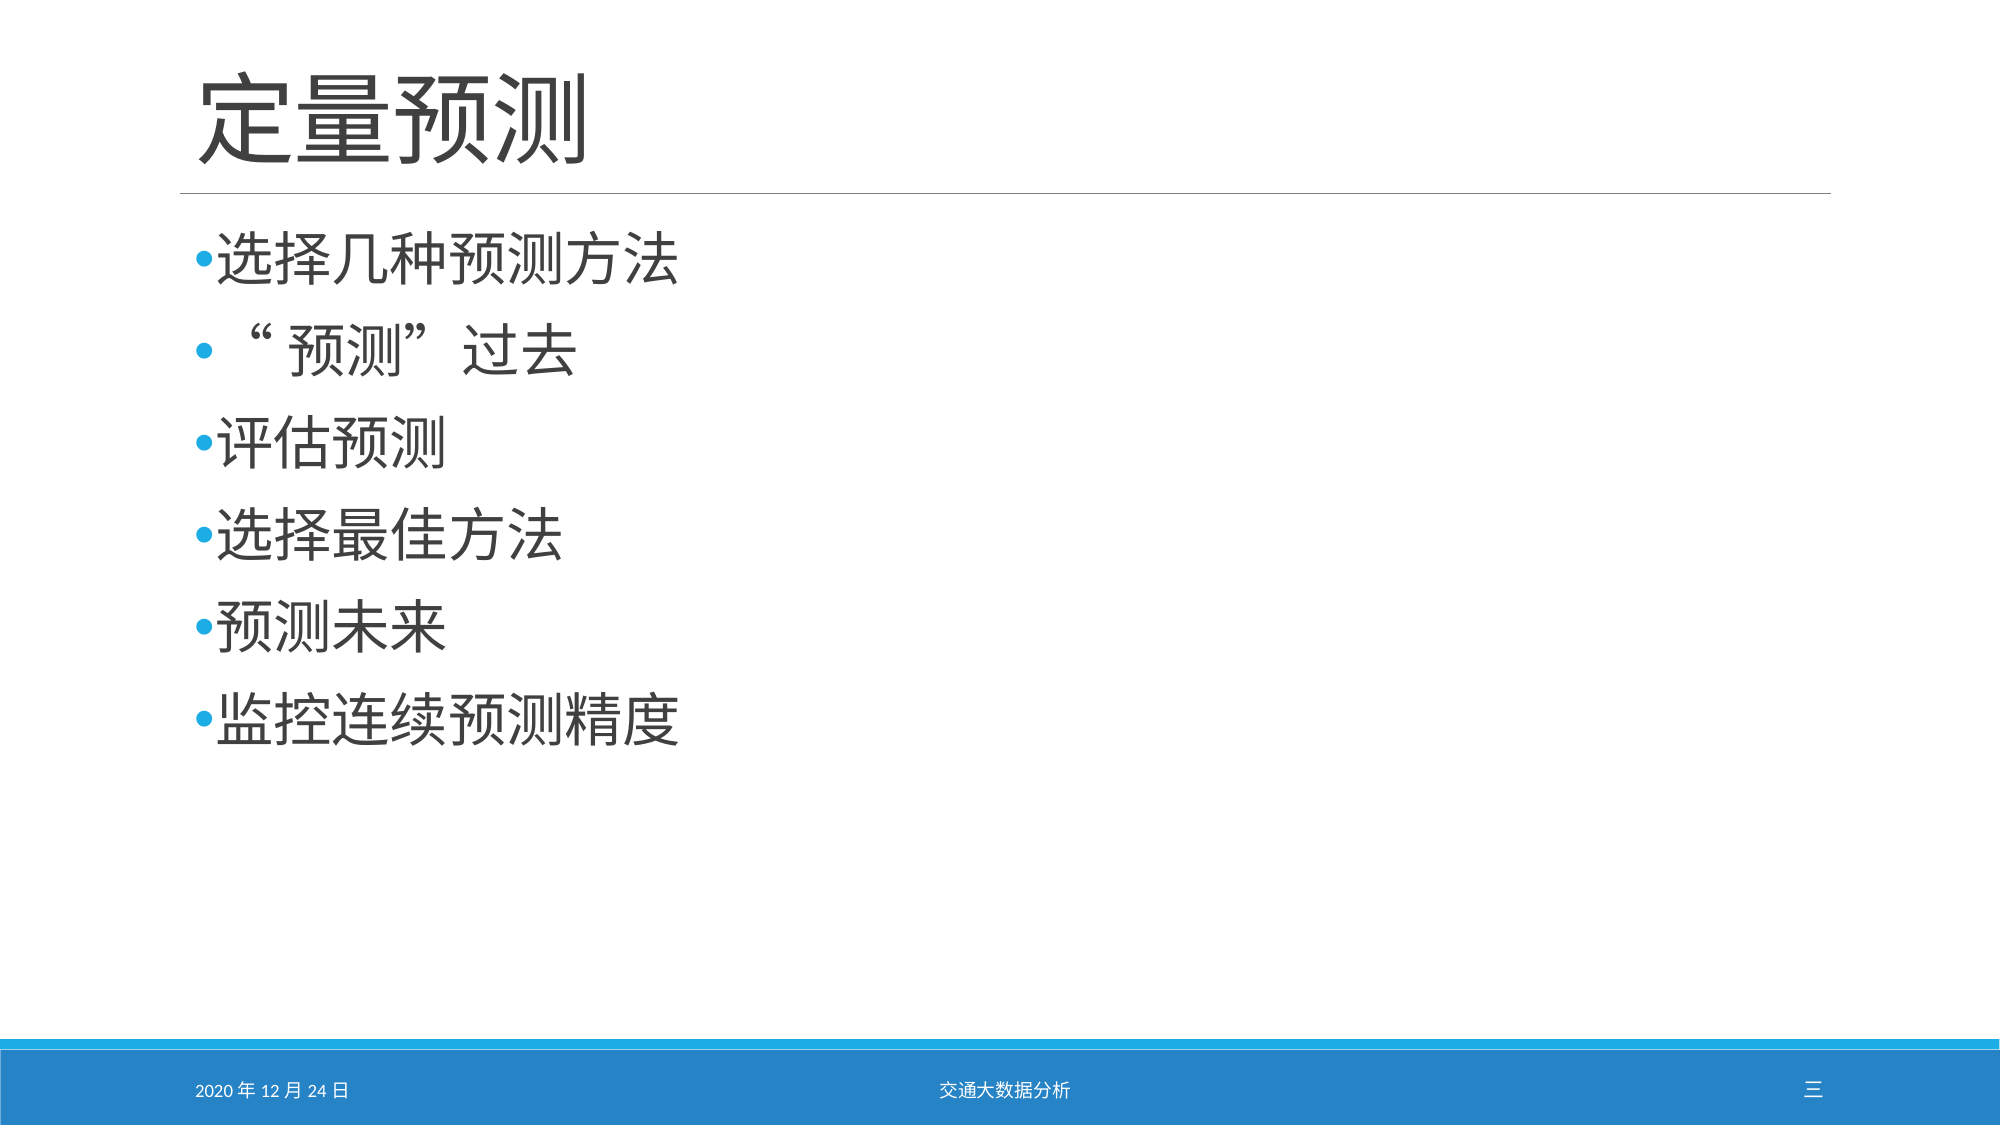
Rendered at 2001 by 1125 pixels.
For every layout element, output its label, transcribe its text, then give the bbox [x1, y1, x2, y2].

footer 交通大数据分析 [609, 1059, 1401, 1120]
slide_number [179, 1059, 586, 1120]
title 定量预测 [179, 20, 1830, 185]
slide_number 三 [1624, 1059, 1840, 1120]
text_box 选择几种预测方法 “预测”过去 评估预测 选择最佳方法 预测未来 监控连续预测精度 [179, 222, 1455, 967]
